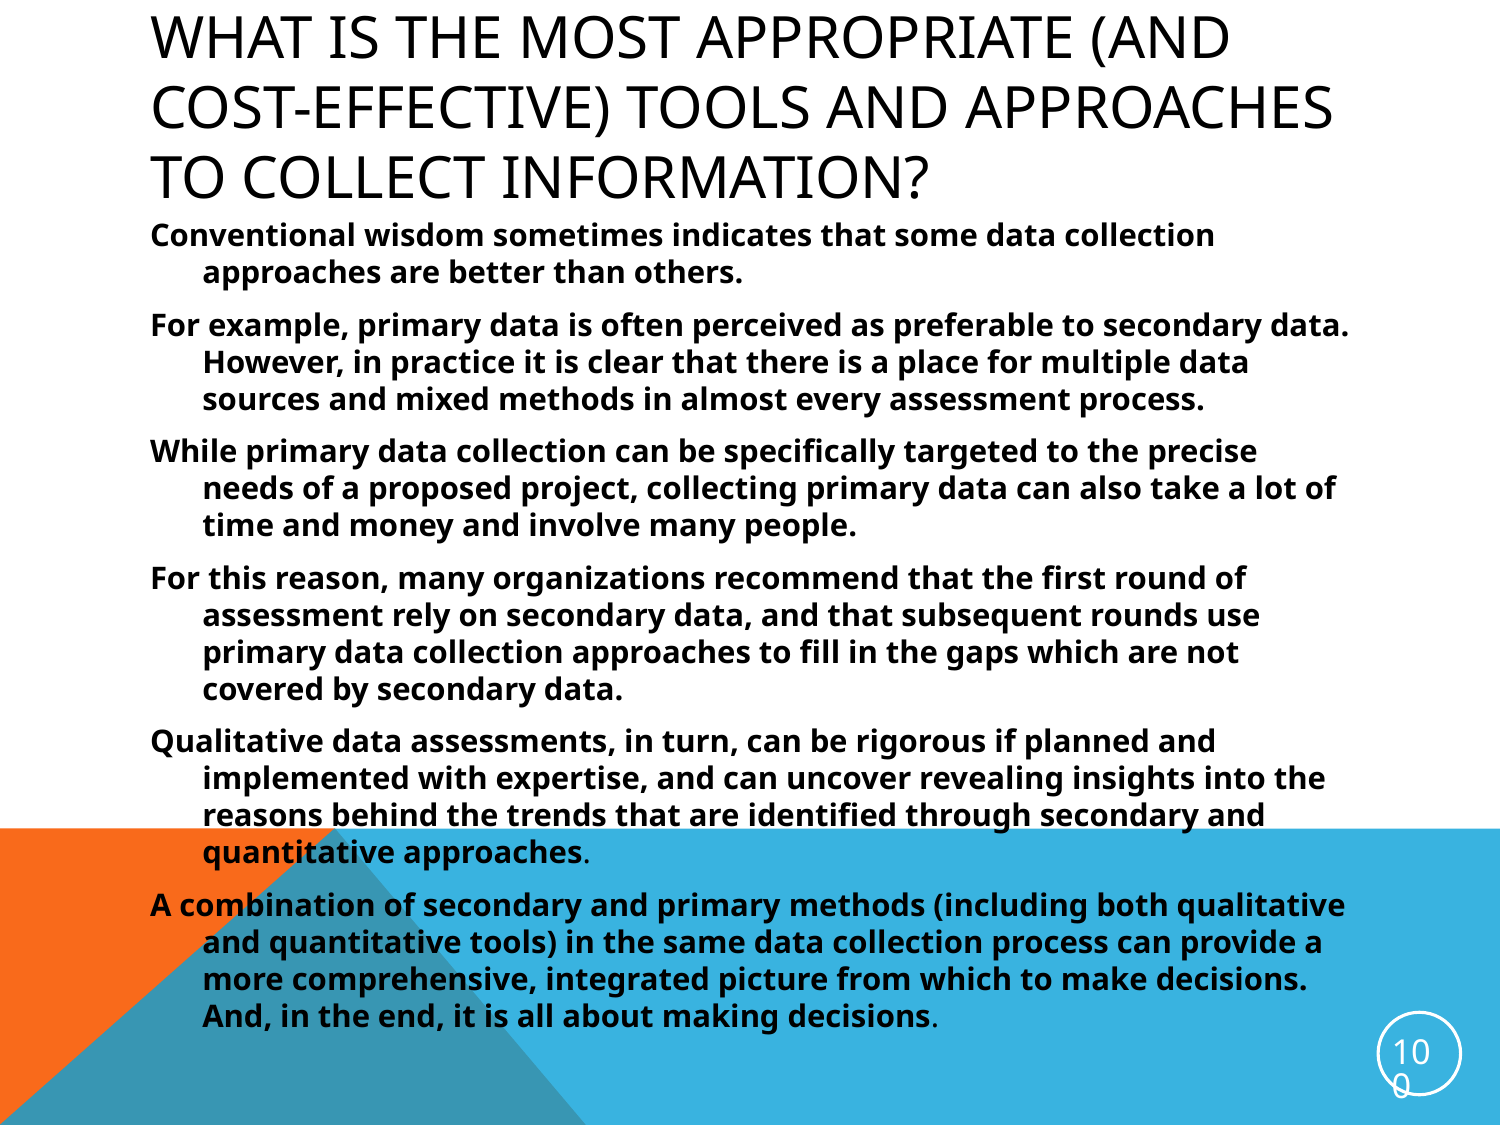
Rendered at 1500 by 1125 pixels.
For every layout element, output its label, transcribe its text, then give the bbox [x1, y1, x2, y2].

slide_number 100 [1376, 1010, 1463, 1097]
list Conventional wisdom sometimes indicates that some data collection approaches are better than others. For example, primary data is often perceived as preferable to secondary data. However, in practice it is clear that there is a place for multiple data sources and mixed methods in almost every assessment process. While primary data collection can be specifically targeted to the precise needs of a proposed project, collecting primary data can also take a lot of time and money and involve many people. For this reason, many organizations recommend that the first round of assessment rely on secondary data, and that subsequent rounds use primary data collection approaches to fill in the gaps which are not covered by secondary data. Qualitative data assessments, in turn, can be rigorous if planned and implemented with expertise, and can uncover revealing insights into the reasons behind the trends that are identified through secondary and quantitative approaches. A combination of secondary and primary methods (including both qualitative and quantitative tools) in the same data collection process can provide a more comprehensive, integrated picture from which to make decisions. And, in the end, it is all about making decisions. [135, 208, 1369, 1059]
title What is the most appropriate (and cost-­effective) tools and approaches to collect information? [135, 60, 1369, 150]
